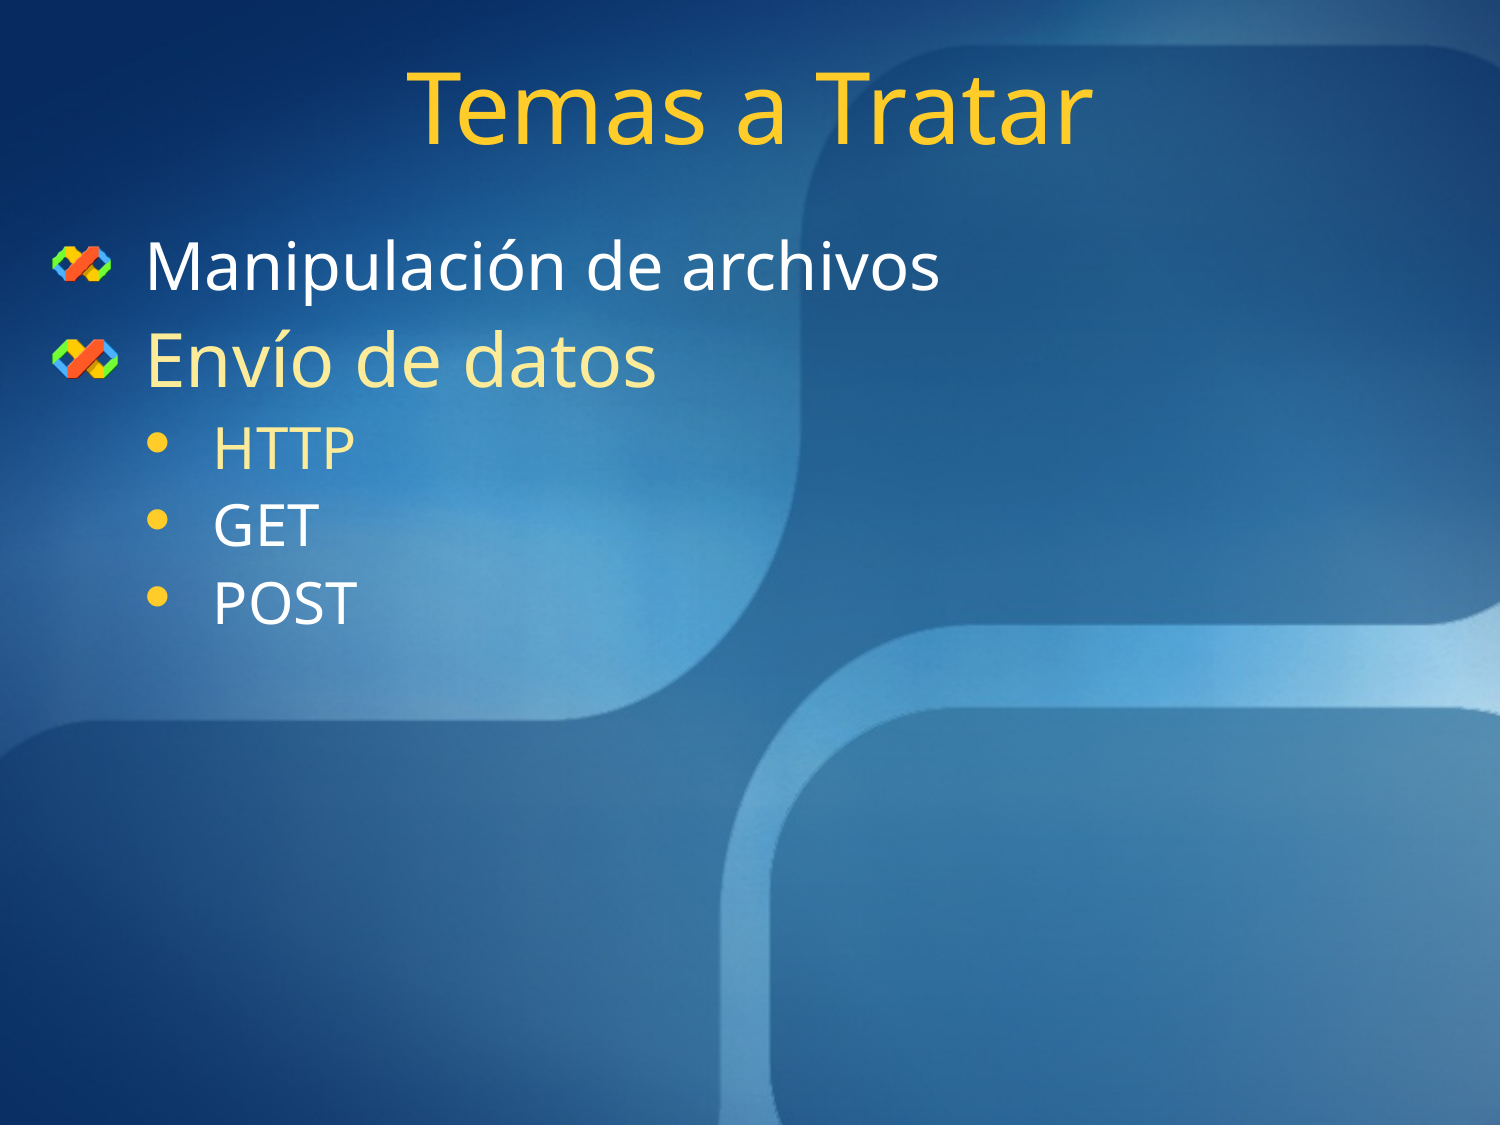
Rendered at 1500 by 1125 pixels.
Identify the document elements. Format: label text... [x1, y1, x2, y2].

list Manipulación de archivos Envío de datos HTTP GET POST [37, 224, 1426, 662]
picture [0, 0, 1500, 1125]
title Temas a Tratar [62, 50, 1440, 176]
